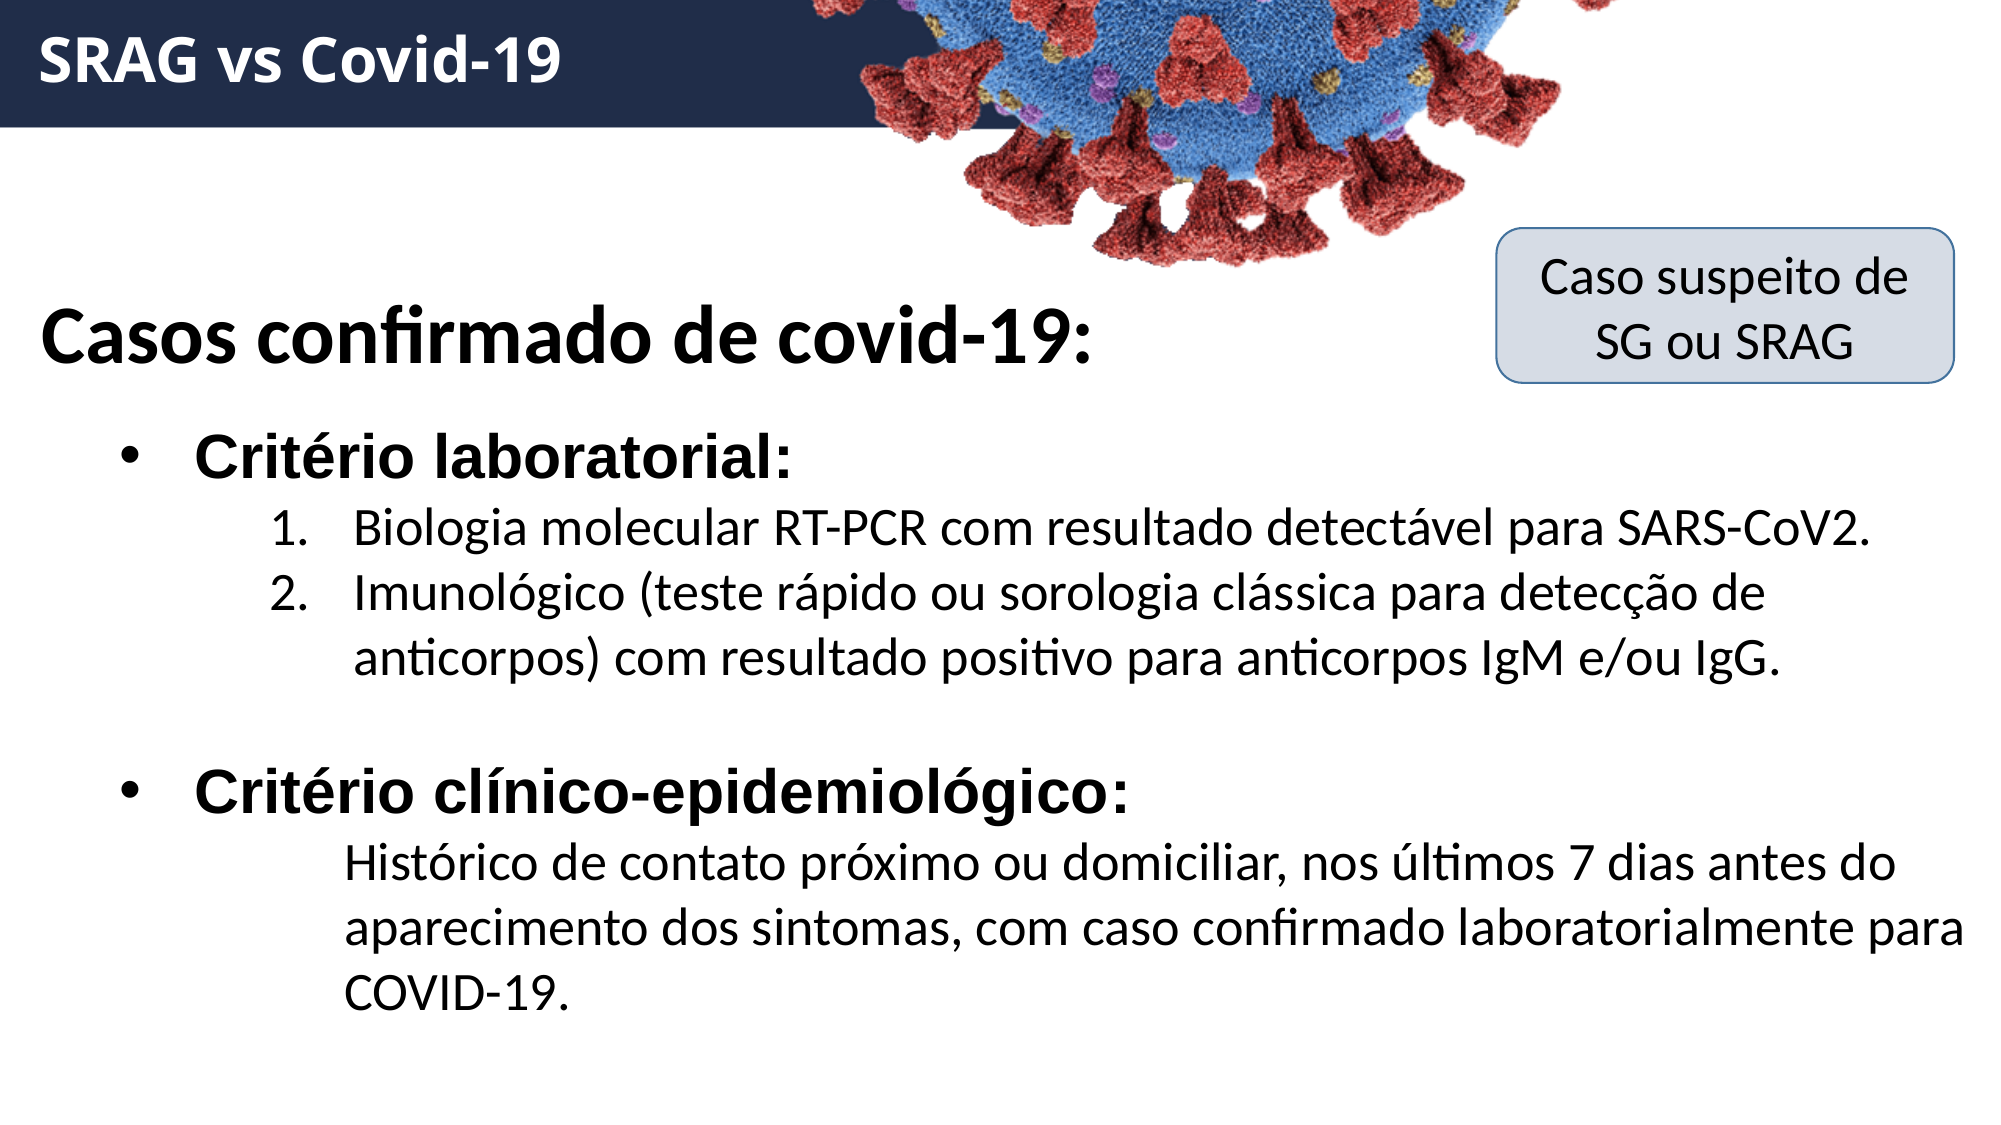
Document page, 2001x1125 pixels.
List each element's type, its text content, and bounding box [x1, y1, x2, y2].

text_box Critério laboratorial: Biologia molecular RT-PCR com resultado detectável para SARS-CoV2. Imunológico (teste rápido ou sorologia clássica para detecção de anticorpos) com resultado positivo para anticorpos IgM e/ou IgG. Critério clínico-epidemiológico: Histórico de contato próximo ou domiciliar, nos últimos 7 dias antes do aparecimento dos sintomas, com caso confirmado laboratorialmente para COVID-19. [104, 408, 2000, 1029]
picture [0, 0, 1632, 269]
text_box Casos confirmado de covid-19: [27, 272, 1111, 388]
text_box Caso suspeito de SG ou SRAG [1495, 227, 1956, 384]
